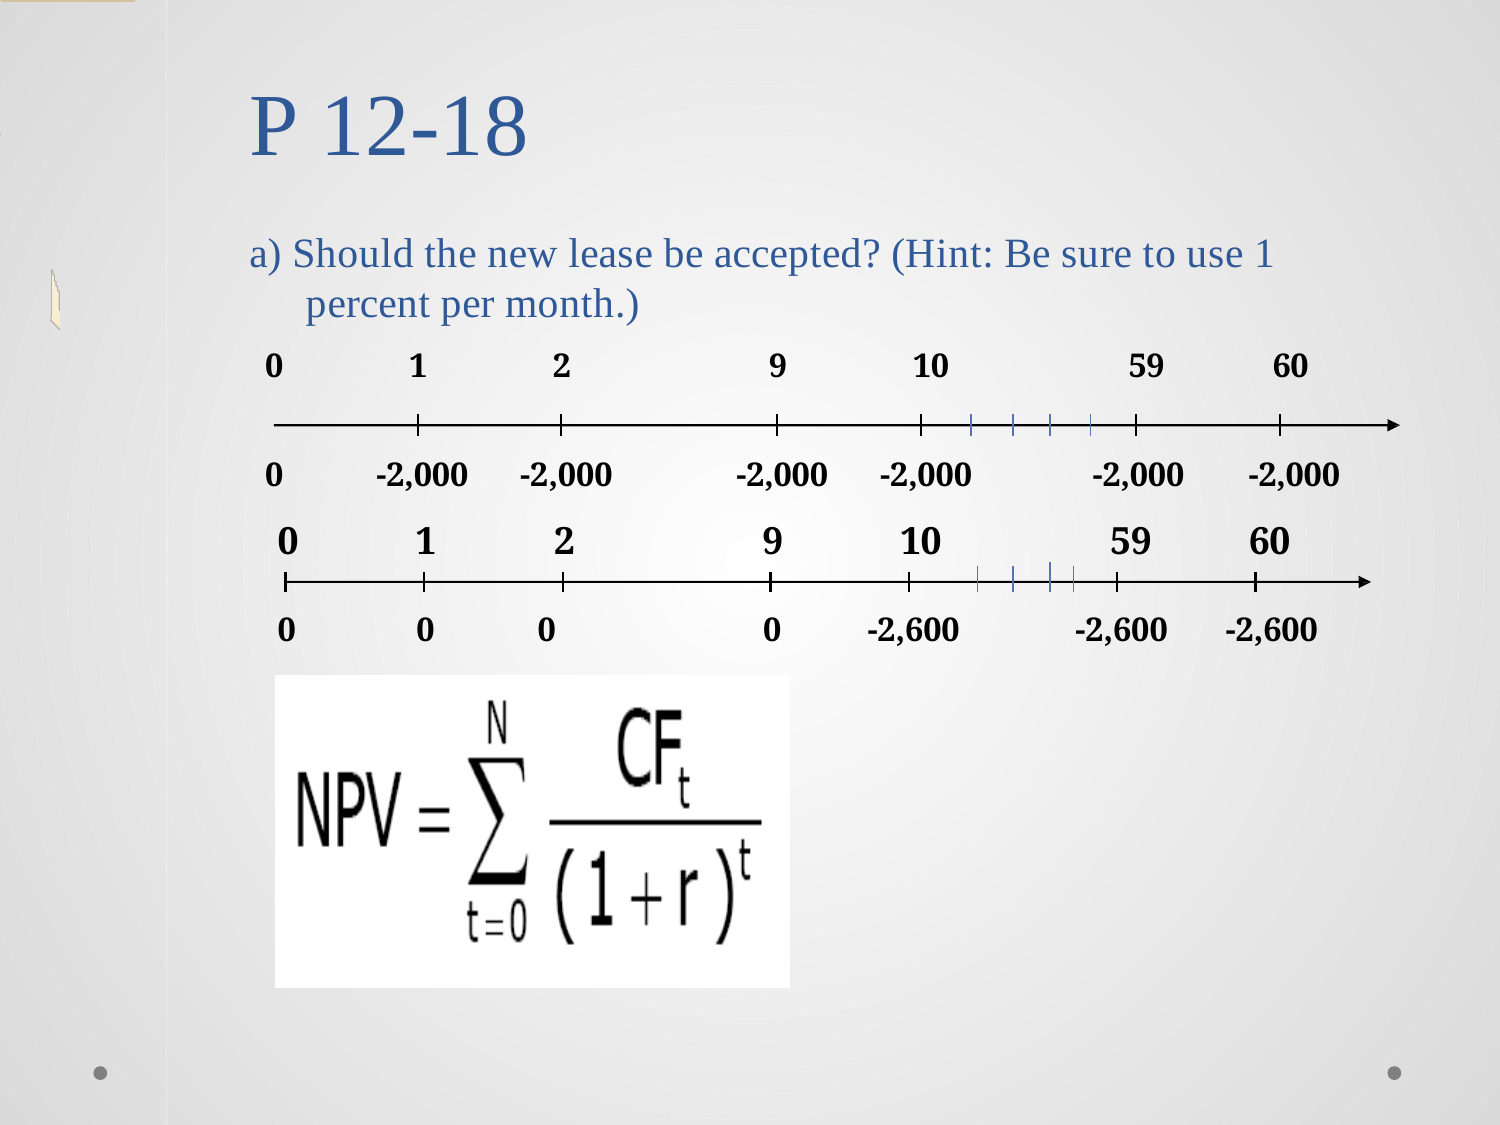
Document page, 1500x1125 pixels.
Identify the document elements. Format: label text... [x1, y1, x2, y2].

text_box [1255, 581, 1361, 592]
text_box [248, 799, 1419, 1125]
text_box -2,600 [865, 614, 971, 656]
text_box 0 [414, 614, 444, 656]
text_box [770, 581, 909, 592]
text_box [562, 581, 770, 592]
text_box -2,000 2 [514, 459, 618, 567]
text_box [50, 265, 61, 330]
text_box -2,600 [1073, 614, 1179, 656]
text_box 10 [910, 349, 958, 392]
text_box [1054, 581, 1069, 592]
text_box -2,000 60 [1246, 459, 1352, 567]
text_box -2,000 59 [1090, 459, 1196, 567]
text_box [1387, 426, 1399, 432]
text_box [274, 675, 790, 799]
text_box [1117, 581, 1255, 592]
text_box 0 0 [263, 459, 305, 567]
text_box 0 [535, 614, 565, 656]
text_box [1281, 418, 1400, 427]
text_box -2,000 10 [874, 459, 978, 567]
text_box [1256, 575, 1372, 587]
text_box 9 [766, 349, 796, 392]
text_box -2,000 1 [371, 459, 474, 567]
text_box [909, 581, 973, 592]
text_box [1077, 581, 1117, 592]
text_box 60 [1270, 349, 1318, 392]
text_box 1 [407, 349, 436, 392]
text_box P 12-18 a) Should the new lease be accepted? (Hint: Be sure to use 1 percent per month.) [247, 80, 1398, 330]
text_box [1018, 581, 1045, 592]
text_box [424, 581, 562, 592]
text_box -2,000 9 [730, 459, 834, 567]
text_box 0 [263, 349, 292, 392]
text_box -2,600 [1223, 614, 1330, 656]
text_box [982, 581, 1008, 592]
text_box 2 [550, 349, 580, 392]
text_box 59 [1126, 349, 1174, 392]
text_box 0 [761, 614, 790, 656]
text_box 0 [275, 614, 305, 656]
text_box [285, 581, 424, 592]
